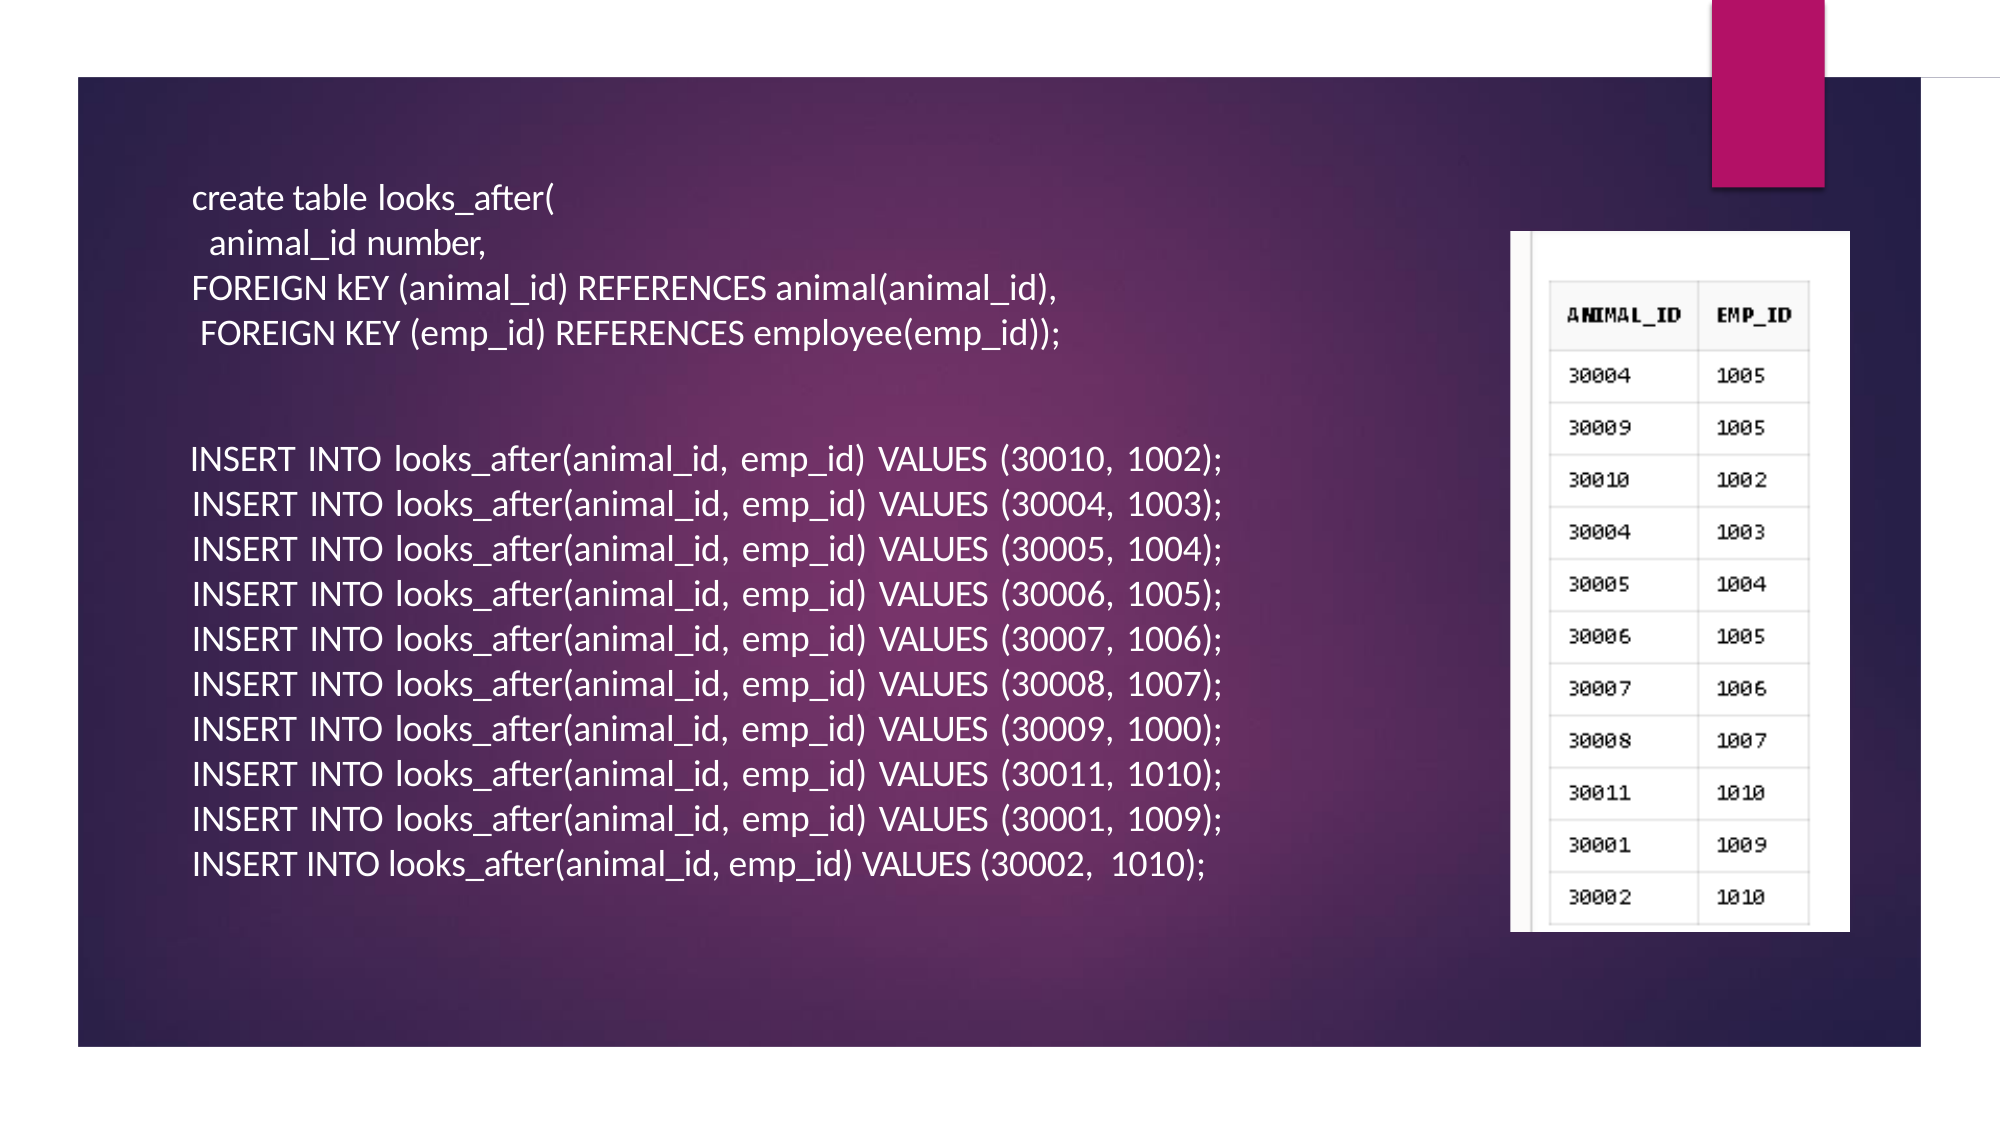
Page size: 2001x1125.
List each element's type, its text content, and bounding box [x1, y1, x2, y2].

picture [79, 0, 1920, 1046]
text_box create table looks_after( animal_id number, FOREIGN kEY (animal_id) REFERENCES animal(animal_id), FOREIGN KEY (emp_id) REFERENCES employee(emp_id)); INSERT INTO looks_after(animal_id, emp_id) VALUES (30010, 1002); INSERT INTO looks_after(animal_id, emp_id) VALUES (30004, 1003); INSERT INTO looks_after(animal_id, emp_id) VALUES (30005, 1004); INSERT INTO looks_after(animal_id, emp_id) VALUES (30006, 1005); INSERT INTO looks_after(animal_id, emp_id) VALUES (30007, 1006); INSERT INTO looks_after(animal_id, emp_id) VALUES (30008, 1007); INSERT INTO looks_after(animal_id, emp_id) VALUES (30009, 1000); INSERT INTO looks_after(animal_id, emp_id) VALUES (30011, 1010); INSERT INTO looks_after(animal_id, emp_id) VALUES (30001, 1009); INSERT INTO looks_after(animal_id, emp_id) VALUES (30002, 1010); [189, 170, 1236, 884]
text_box [1510, 231, 1850, 932]
